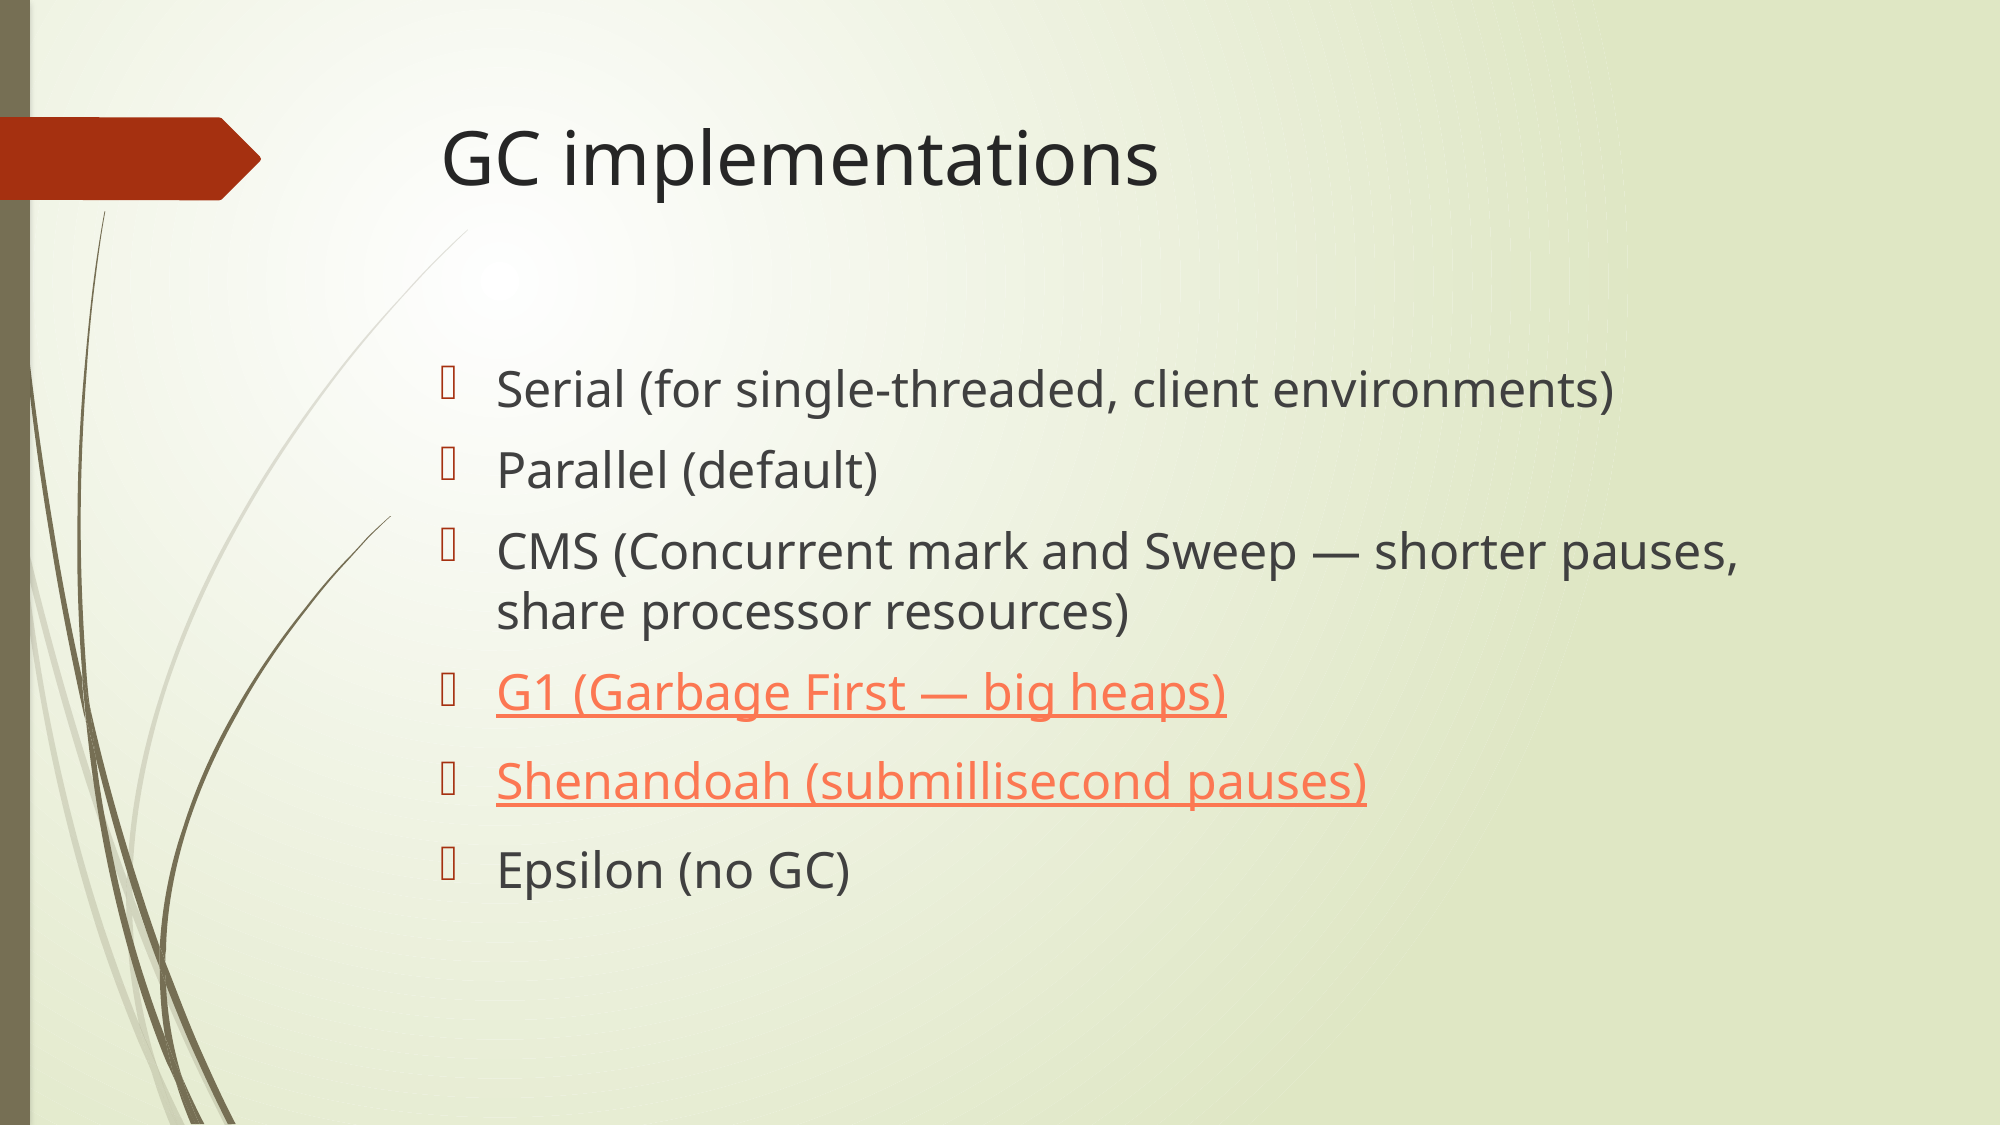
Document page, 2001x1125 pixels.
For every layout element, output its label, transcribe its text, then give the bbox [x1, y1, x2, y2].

title GC implementations [425, 102, 1888, 313]
list Serial (for single-threaded, client environments) Parallel (default) CMS (Concurrent mark and Sweep — shorter pauses, share processor resources) G1 (Garbage First — big heaps) Shenandoah (submillisecond pauses) Epsilon (no GC) [424, 350, 1888, 970]
